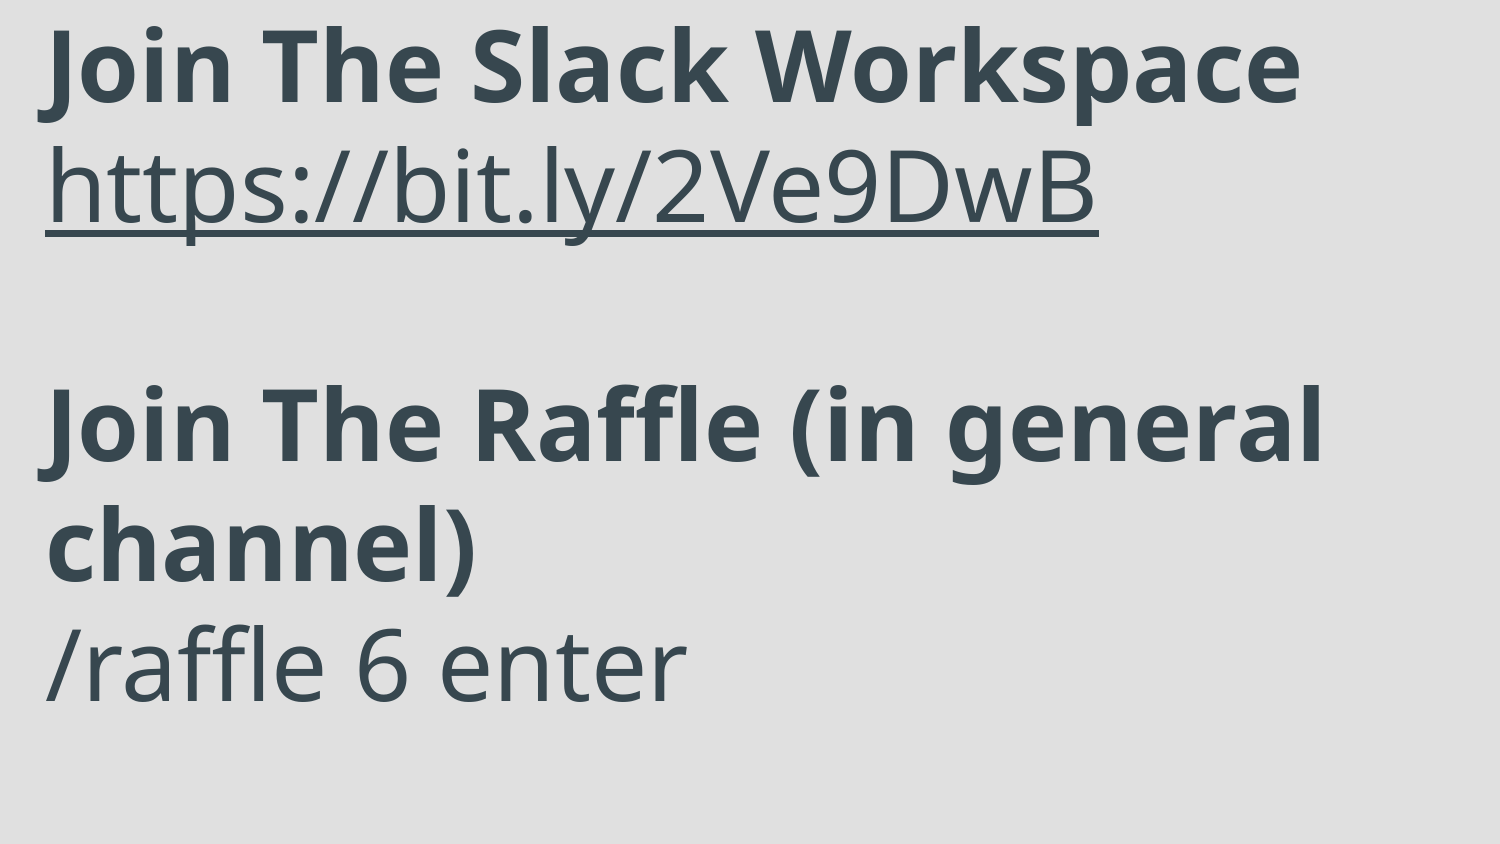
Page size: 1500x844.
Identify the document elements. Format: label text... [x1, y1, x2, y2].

title Join The Slack Workspace https://bit.ly/2Ve9DwB Join The Raffle (in general channel) /raffle 6 enter [30, 86, 1494, 758]
